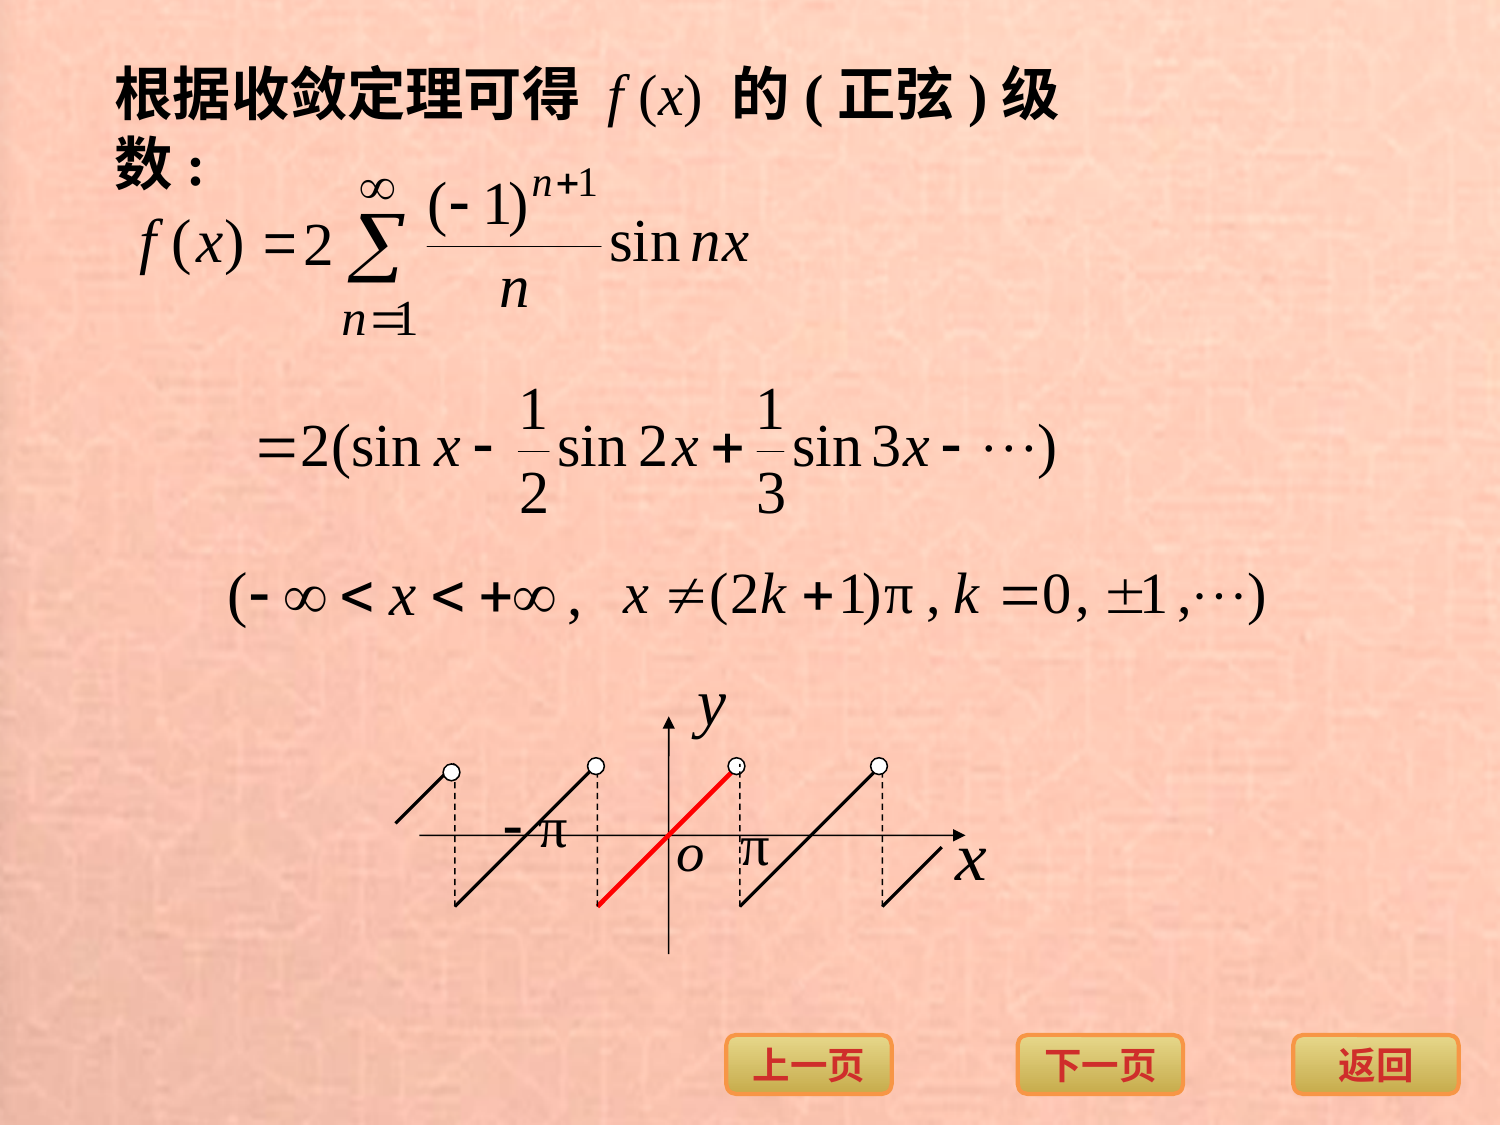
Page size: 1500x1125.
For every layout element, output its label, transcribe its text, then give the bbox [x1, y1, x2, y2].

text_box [395, 680, 995, 955]
text_box 根据收敛定理可得 f (x) 的(正弦)级数: [99, 49, 1109, 205]
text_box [224, 566, 584, 634]
picture [0, 0, 1500, 1125]
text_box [249, 378, 1061, 519]
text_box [617, 567, 1270, 633]
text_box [422, 158, 751, 313]
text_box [299, 158, 428, 340]
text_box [124, 213, 294, 281]
